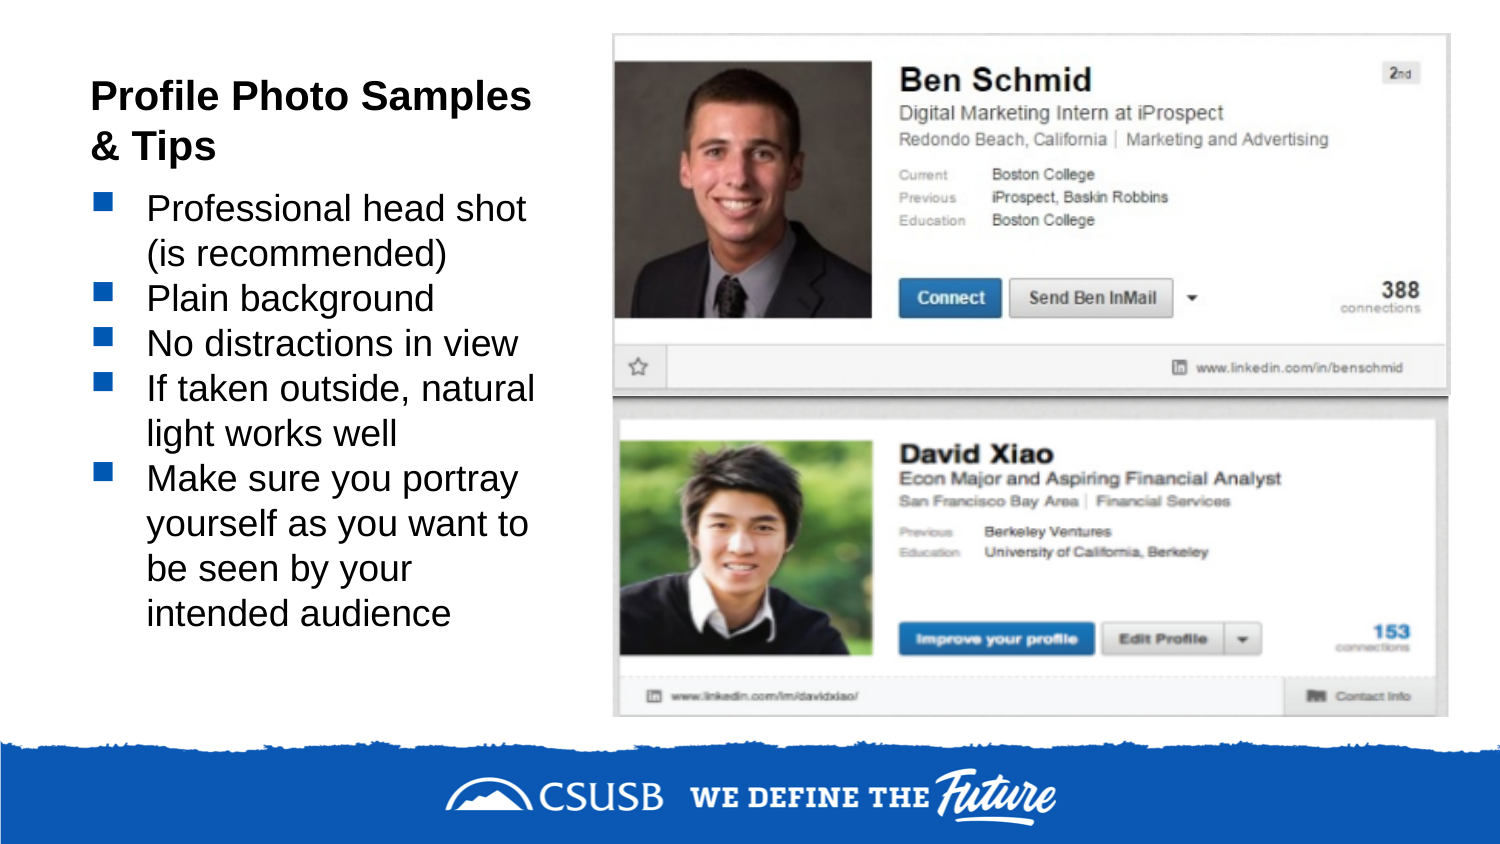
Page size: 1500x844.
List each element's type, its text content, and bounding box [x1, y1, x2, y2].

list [612, 33, 1452, 396]
list Professional head shot (is recommended) Plain background No distractions in view If taken outside, natural light works well Make sure you portray yourself as you want to be seen by your intended audience [74, 176, 569, 754]
picture [0, 722, 1500, 844]
picture [612, 396, 1452, 718]
title Profile Photo Samples & Tips [74, 33, 569, 176]
